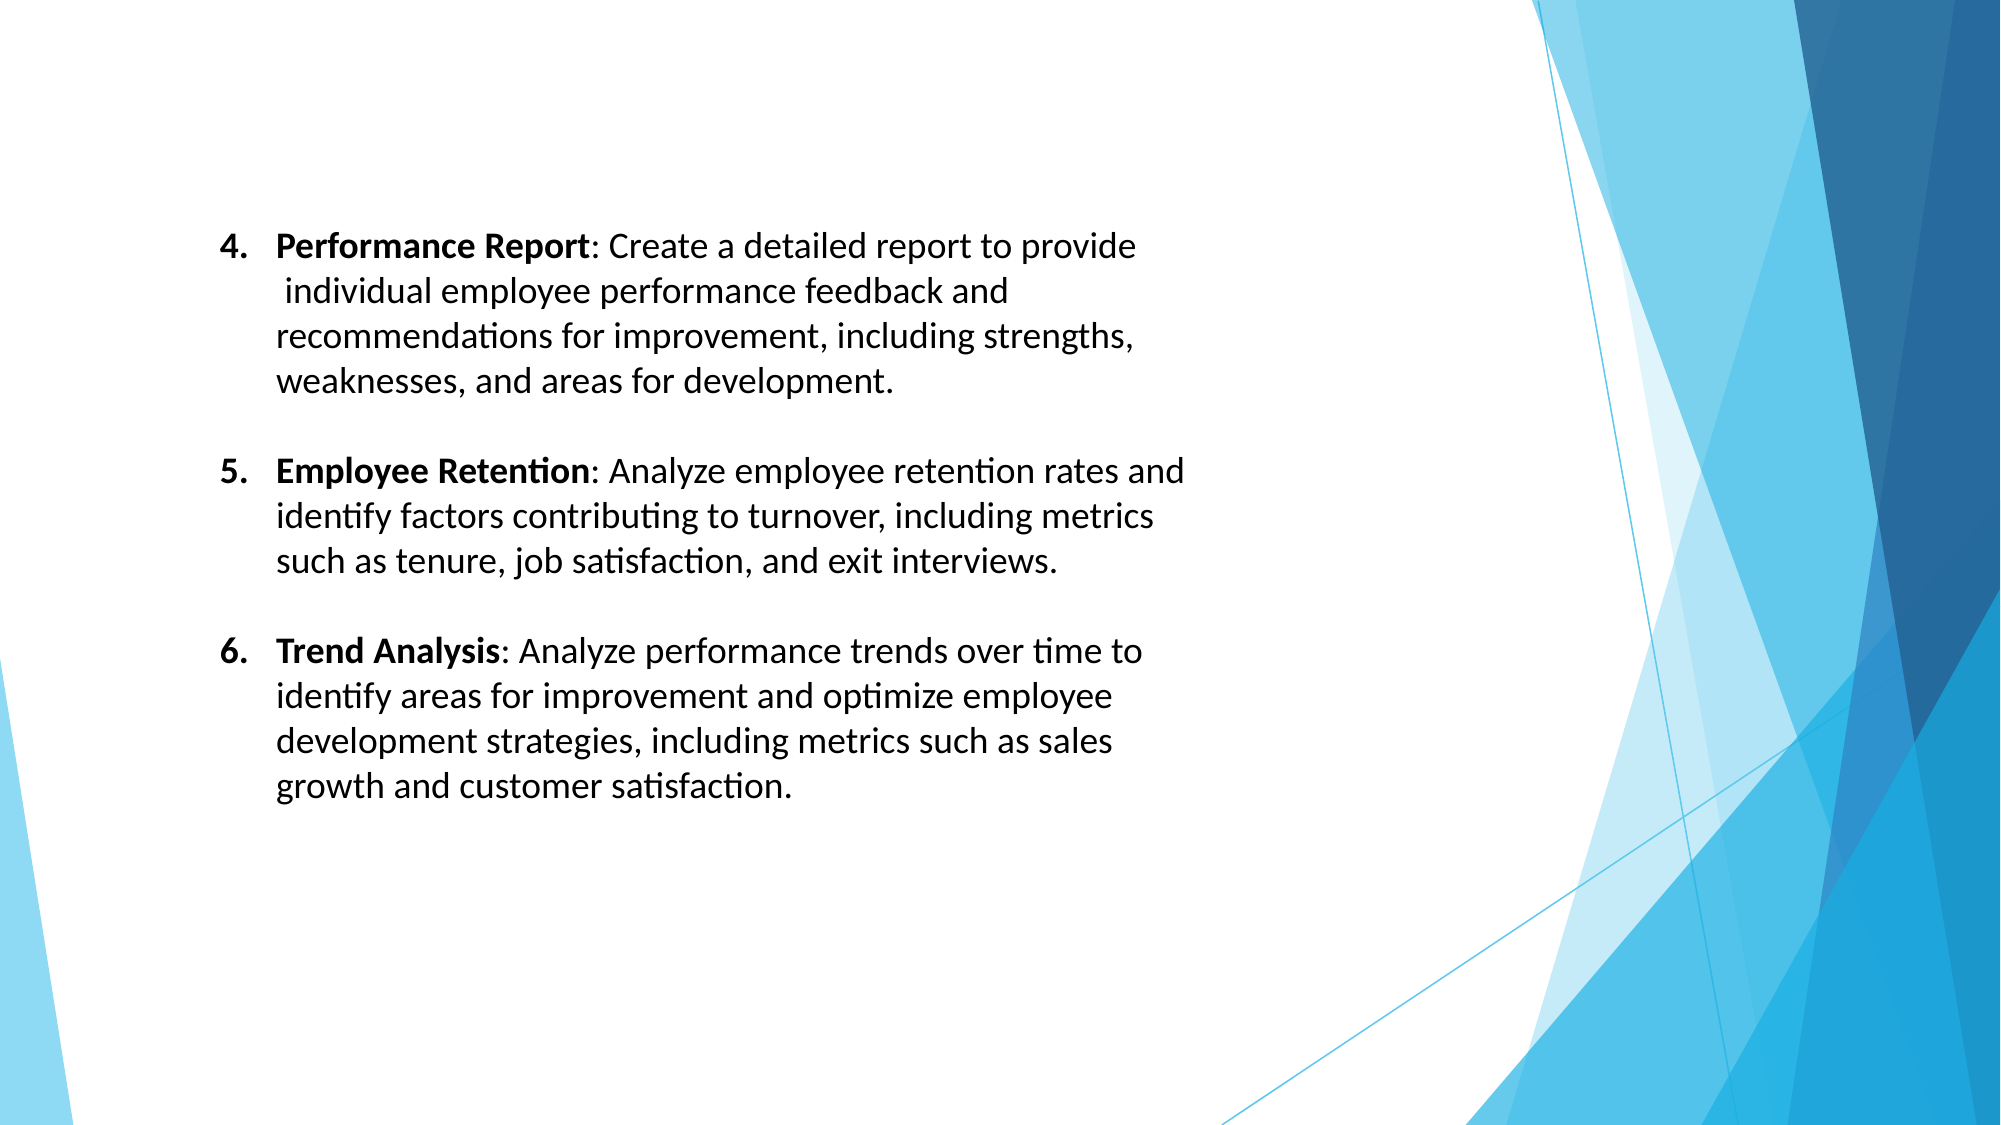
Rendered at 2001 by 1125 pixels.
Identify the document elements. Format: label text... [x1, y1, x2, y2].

text_box Performance Report: Create a detailed report to provide individual employee performance feedback and recommendations for improvement, including strengths, weaknesses, and areas for development. Employee Retention: Analyze employee retention rates and identify factors contributing to turnover, including metrics such as tenure, job satisfaction, and exit interviews. Trend Analysis: Analyze performance trends over time to identify areas for improvement and optimize employee development strategies, including metrics such as sales growth and customer satisfaction. [205, 214, 1207, 904]
